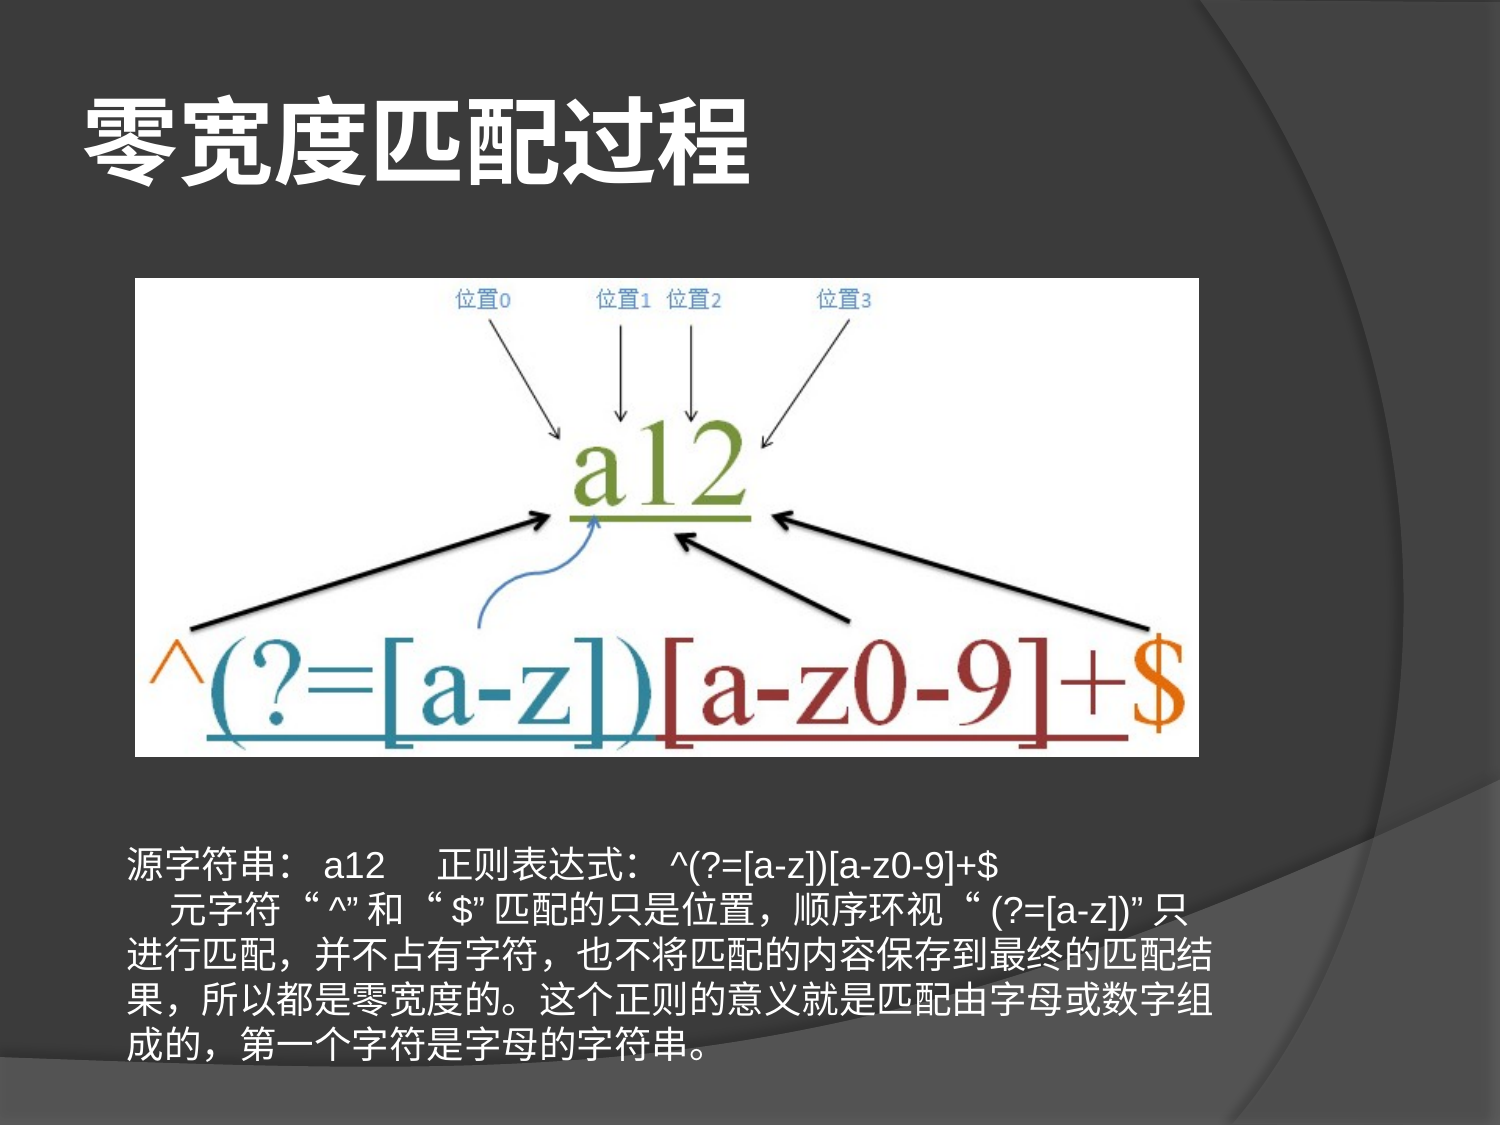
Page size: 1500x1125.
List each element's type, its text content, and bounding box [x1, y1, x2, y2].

text_box 源字符串：a12 正则表达式：^(?=[a-z])[a-z0-9]+$ 元字符“^”和“$”匹配的只是位置，顺序环视“(?=[a-z])”只进行匹配，并不占有字符，也不将匹配的内容保存到最终的匹配结果，所以都是零宽度的。这个正则的意义就是匹配由字母或数字组成的，第一个字符是字母的字符串。 [112, 834, 1235, 1074]
title 零宽度匹配过程 [75, 45, 1300, 233]
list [135, 278, 1199, 758]
